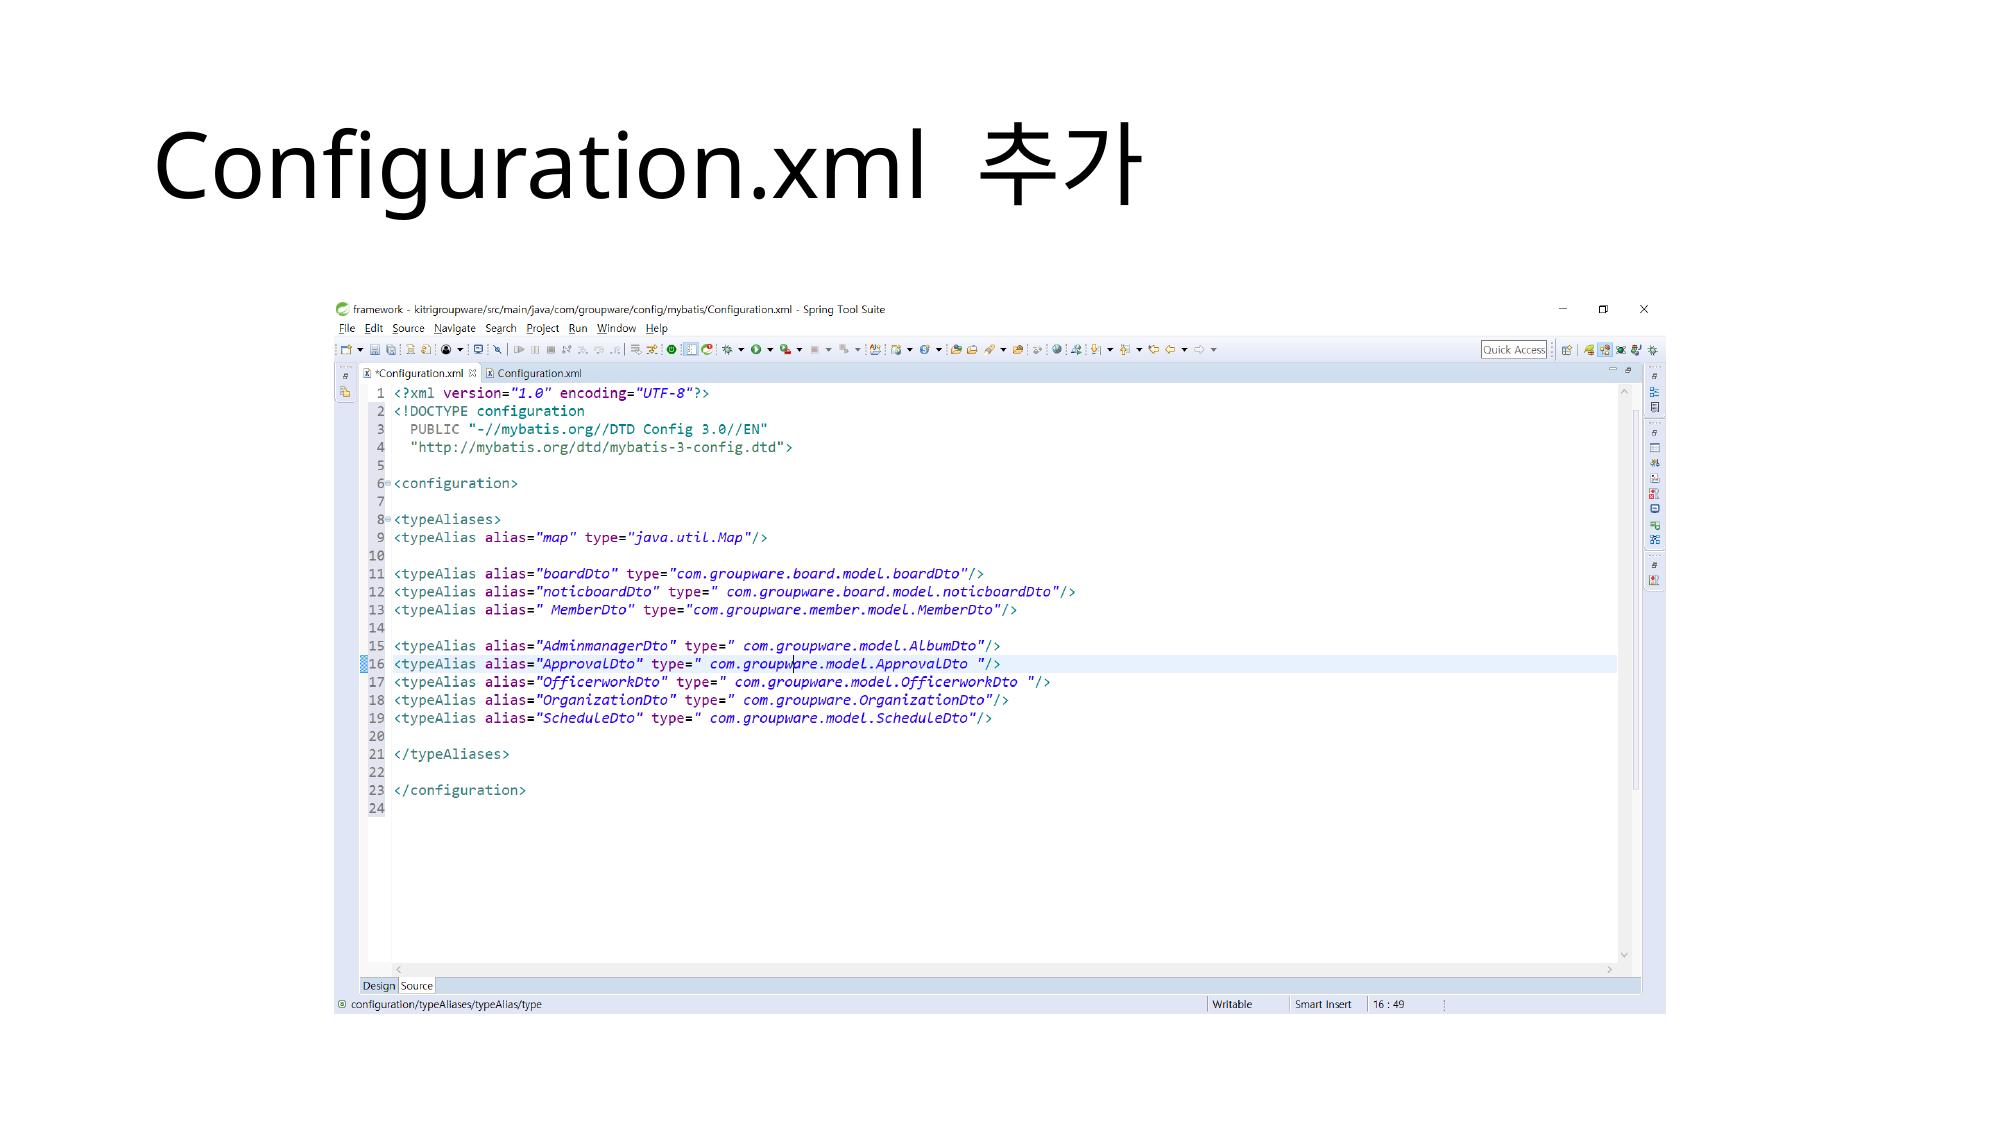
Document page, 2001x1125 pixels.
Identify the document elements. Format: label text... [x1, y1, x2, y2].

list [334, 299, 1666, 1014]
title Configuration.xml 추가 [137, 59, 1863, 278]
